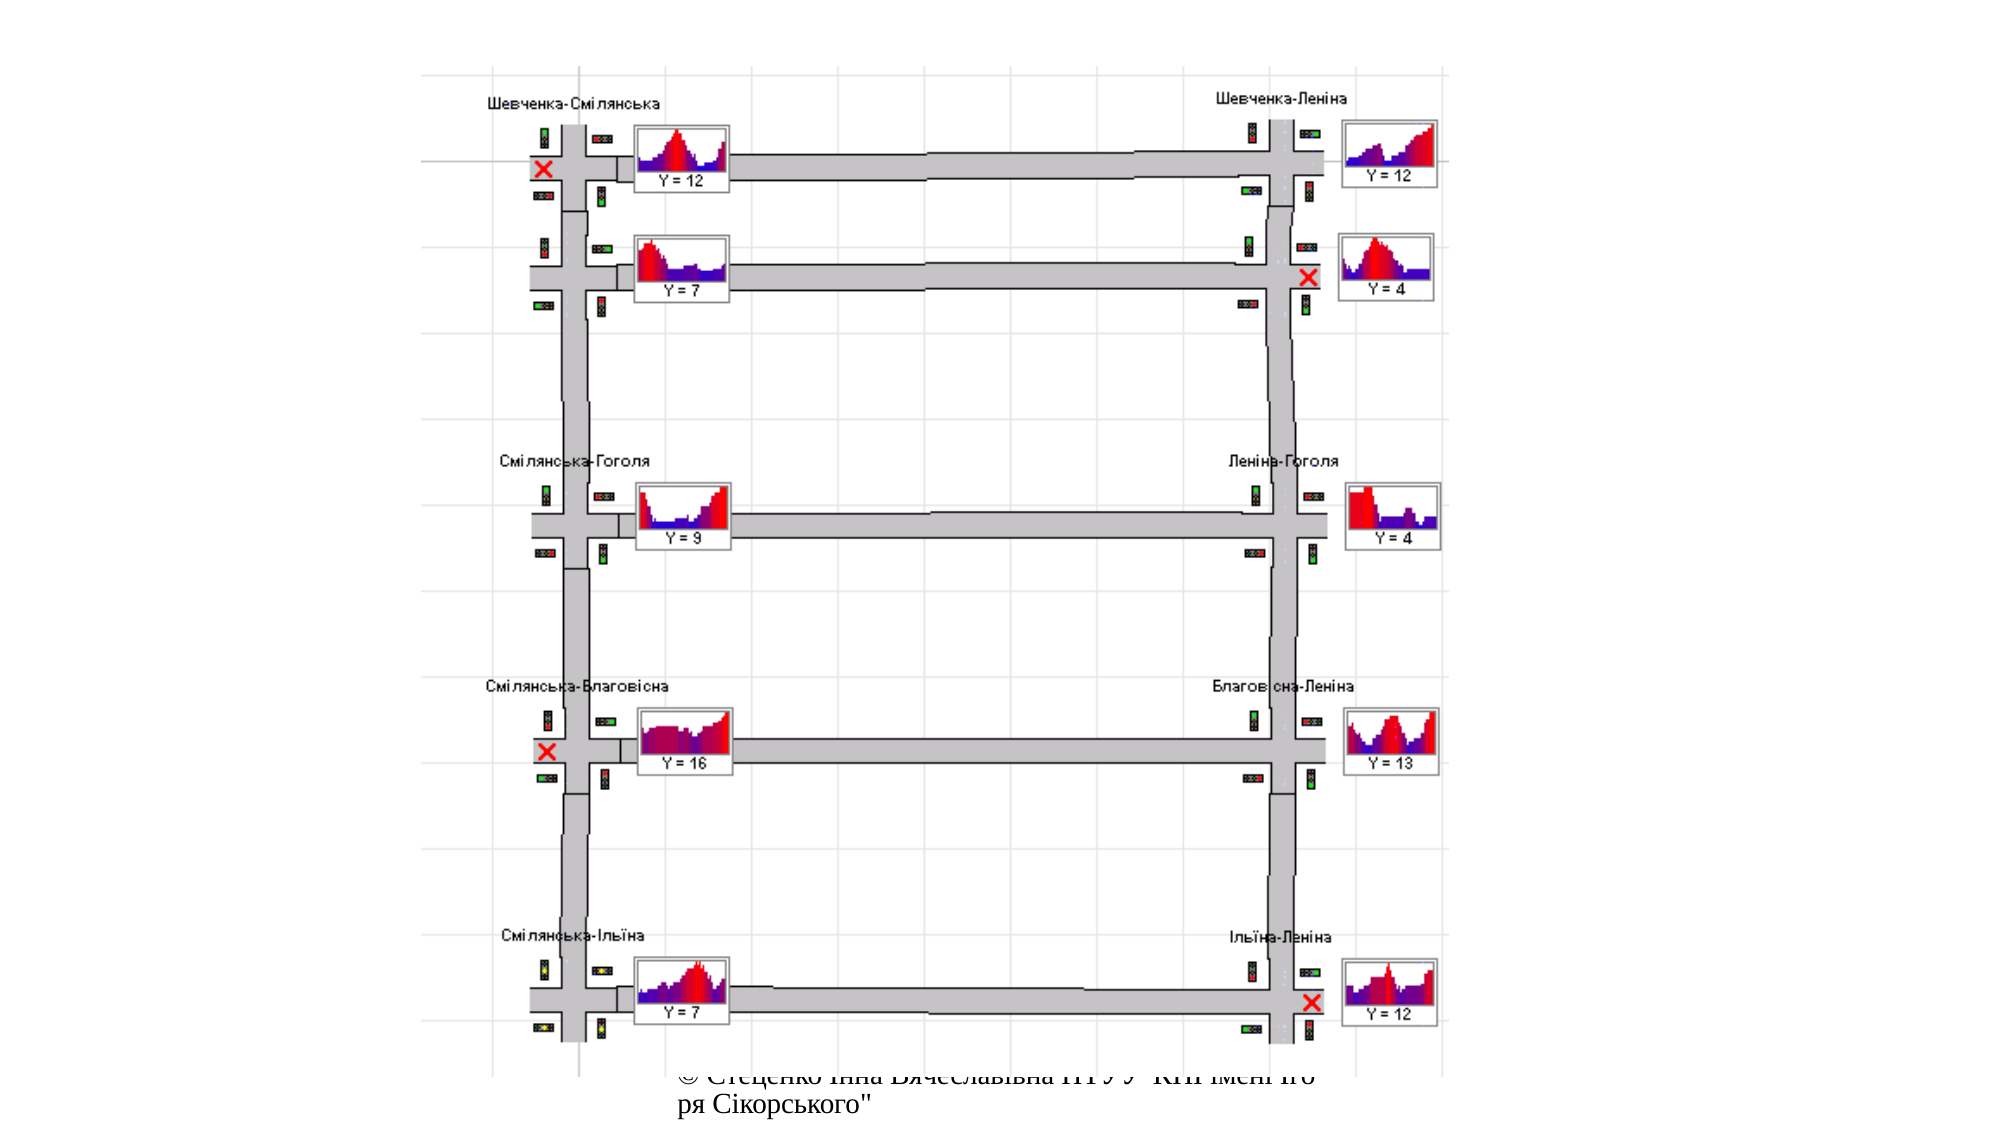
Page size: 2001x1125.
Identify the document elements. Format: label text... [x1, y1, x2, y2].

picture [421, 66, 1449, 1077]
footer © Стеценко Інна Вячеславівна НТУУ"КПІ імені Ігоря Сікорського" [662, 1077, 1338, 1103]
